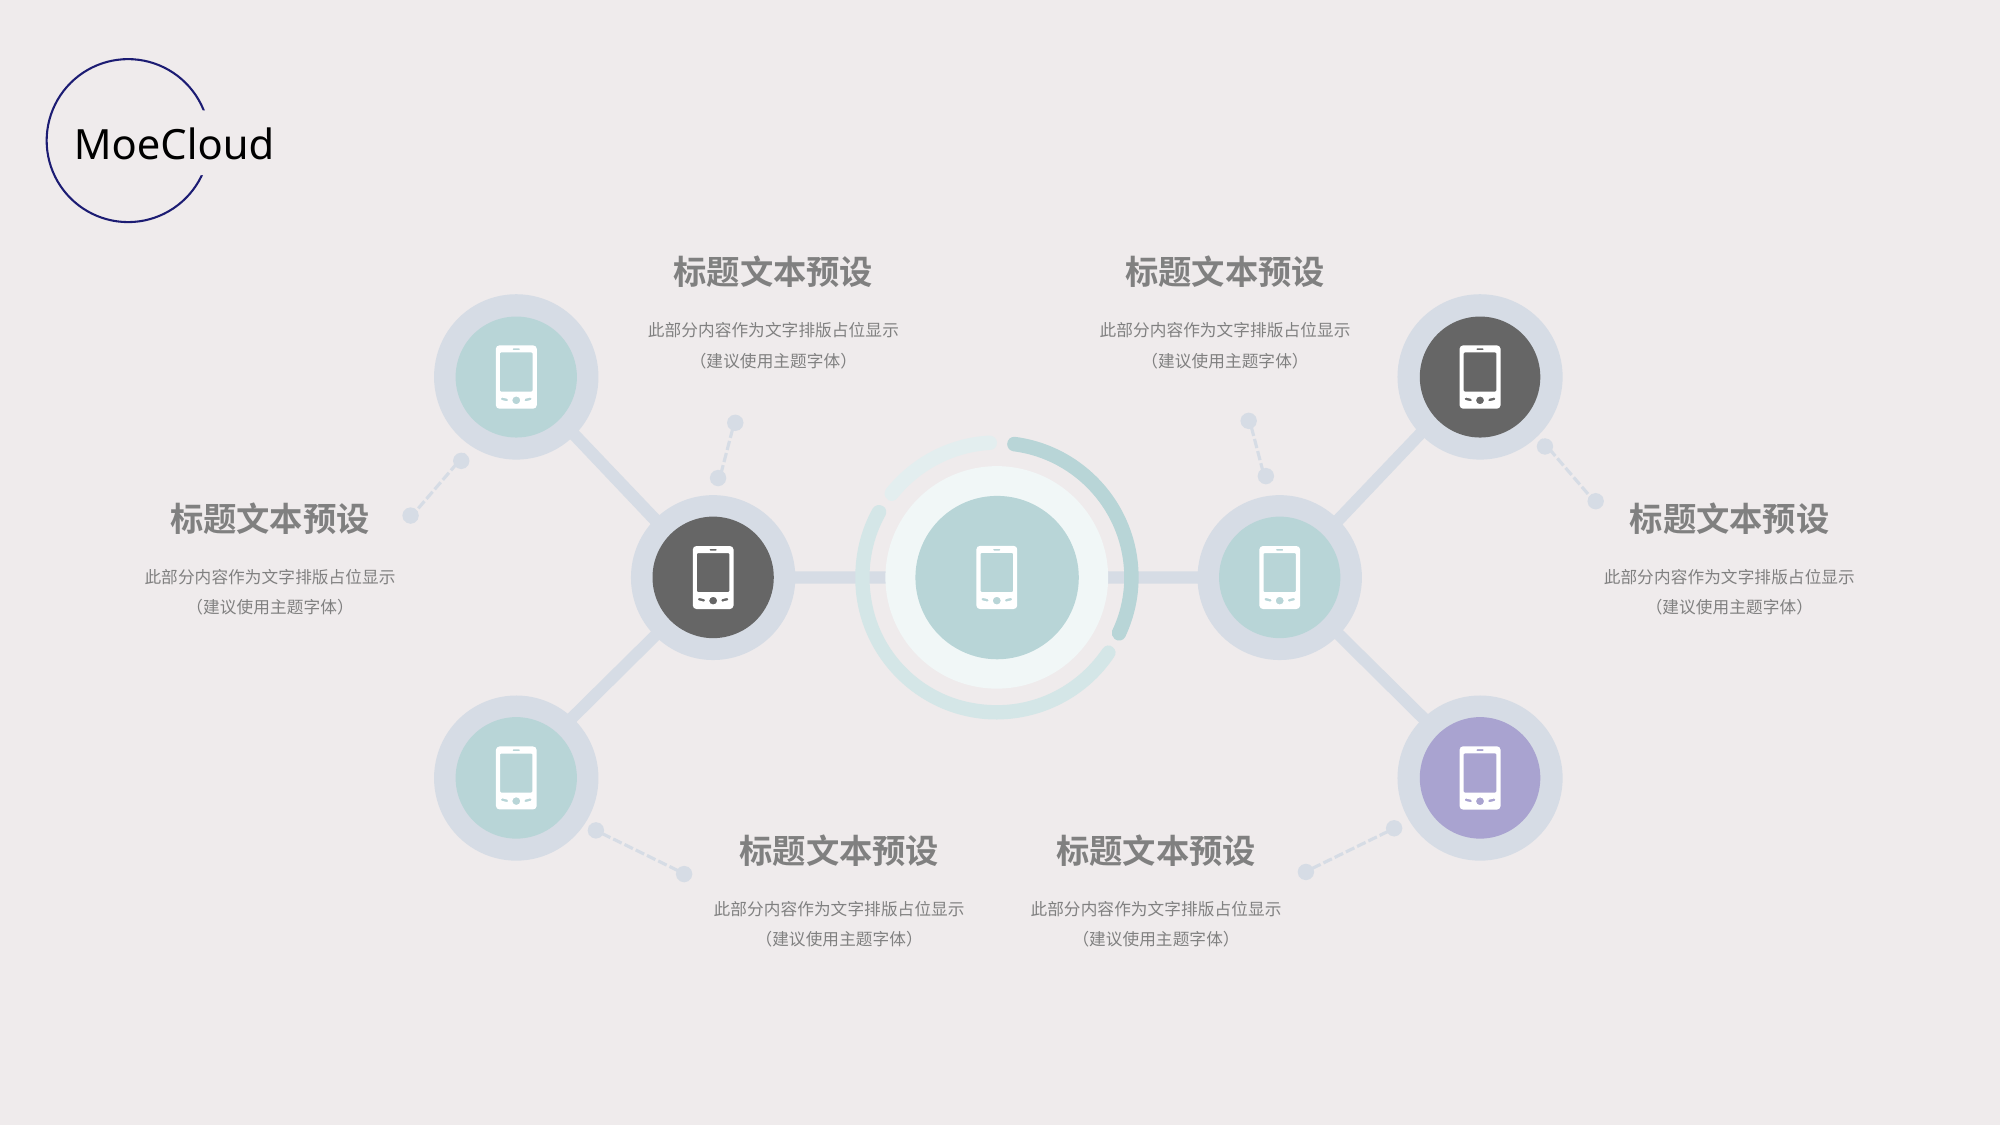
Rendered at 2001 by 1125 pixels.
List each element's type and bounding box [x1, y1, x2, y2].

text_box [127, 249, 1873, 1005]
